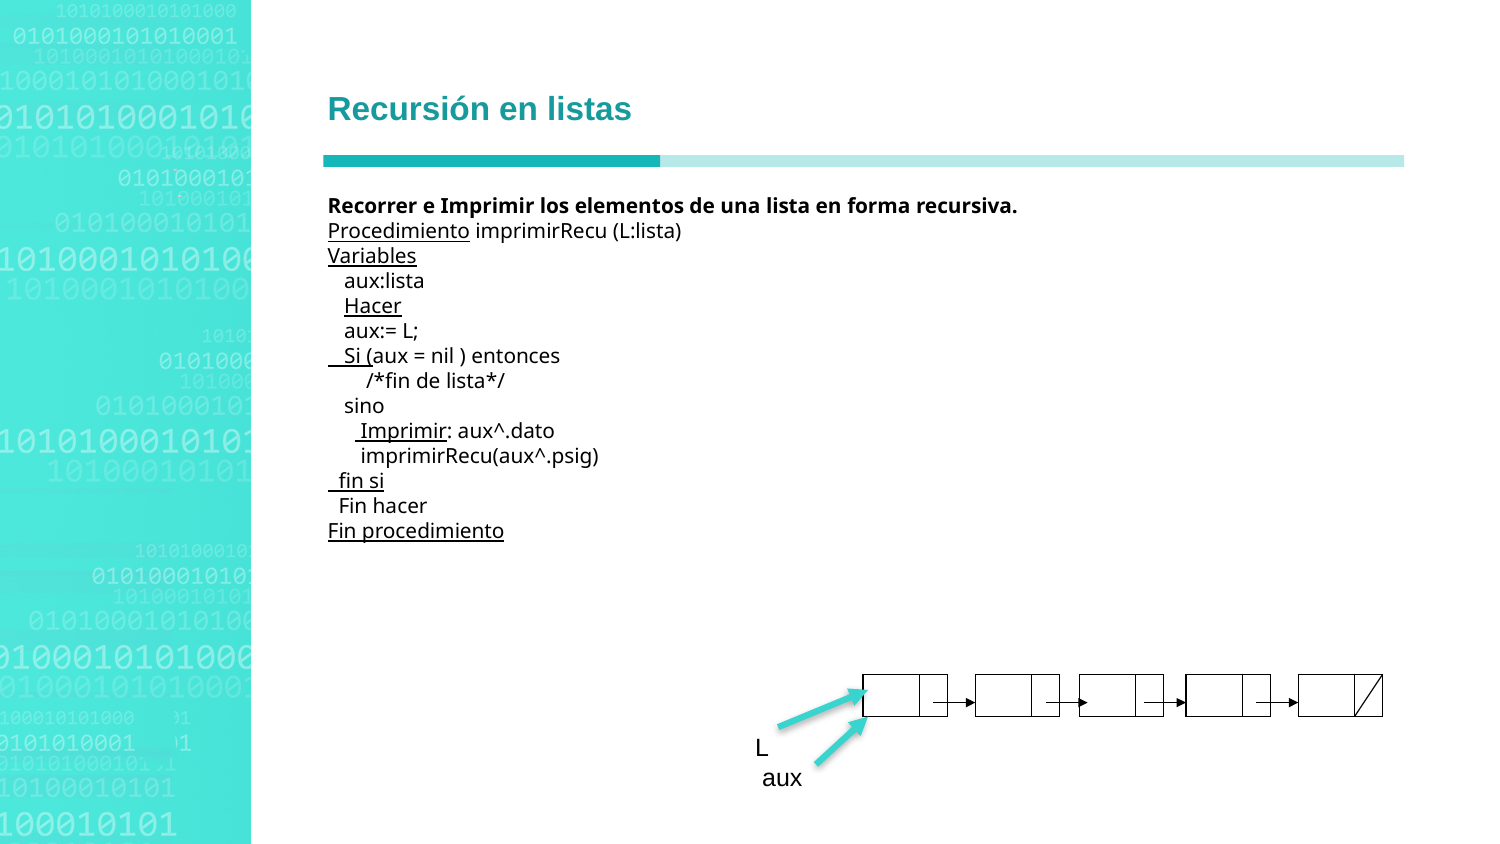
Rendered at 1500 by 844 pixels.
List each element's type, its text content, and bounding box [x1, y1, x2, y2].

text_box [777, 689, 869, 728]
text_box L aux [726, 693, 836, 799]
picture [0, 0, 1500, 844]
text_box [815, 716, 869, 765]
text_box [312, 78, 1405, 580]
